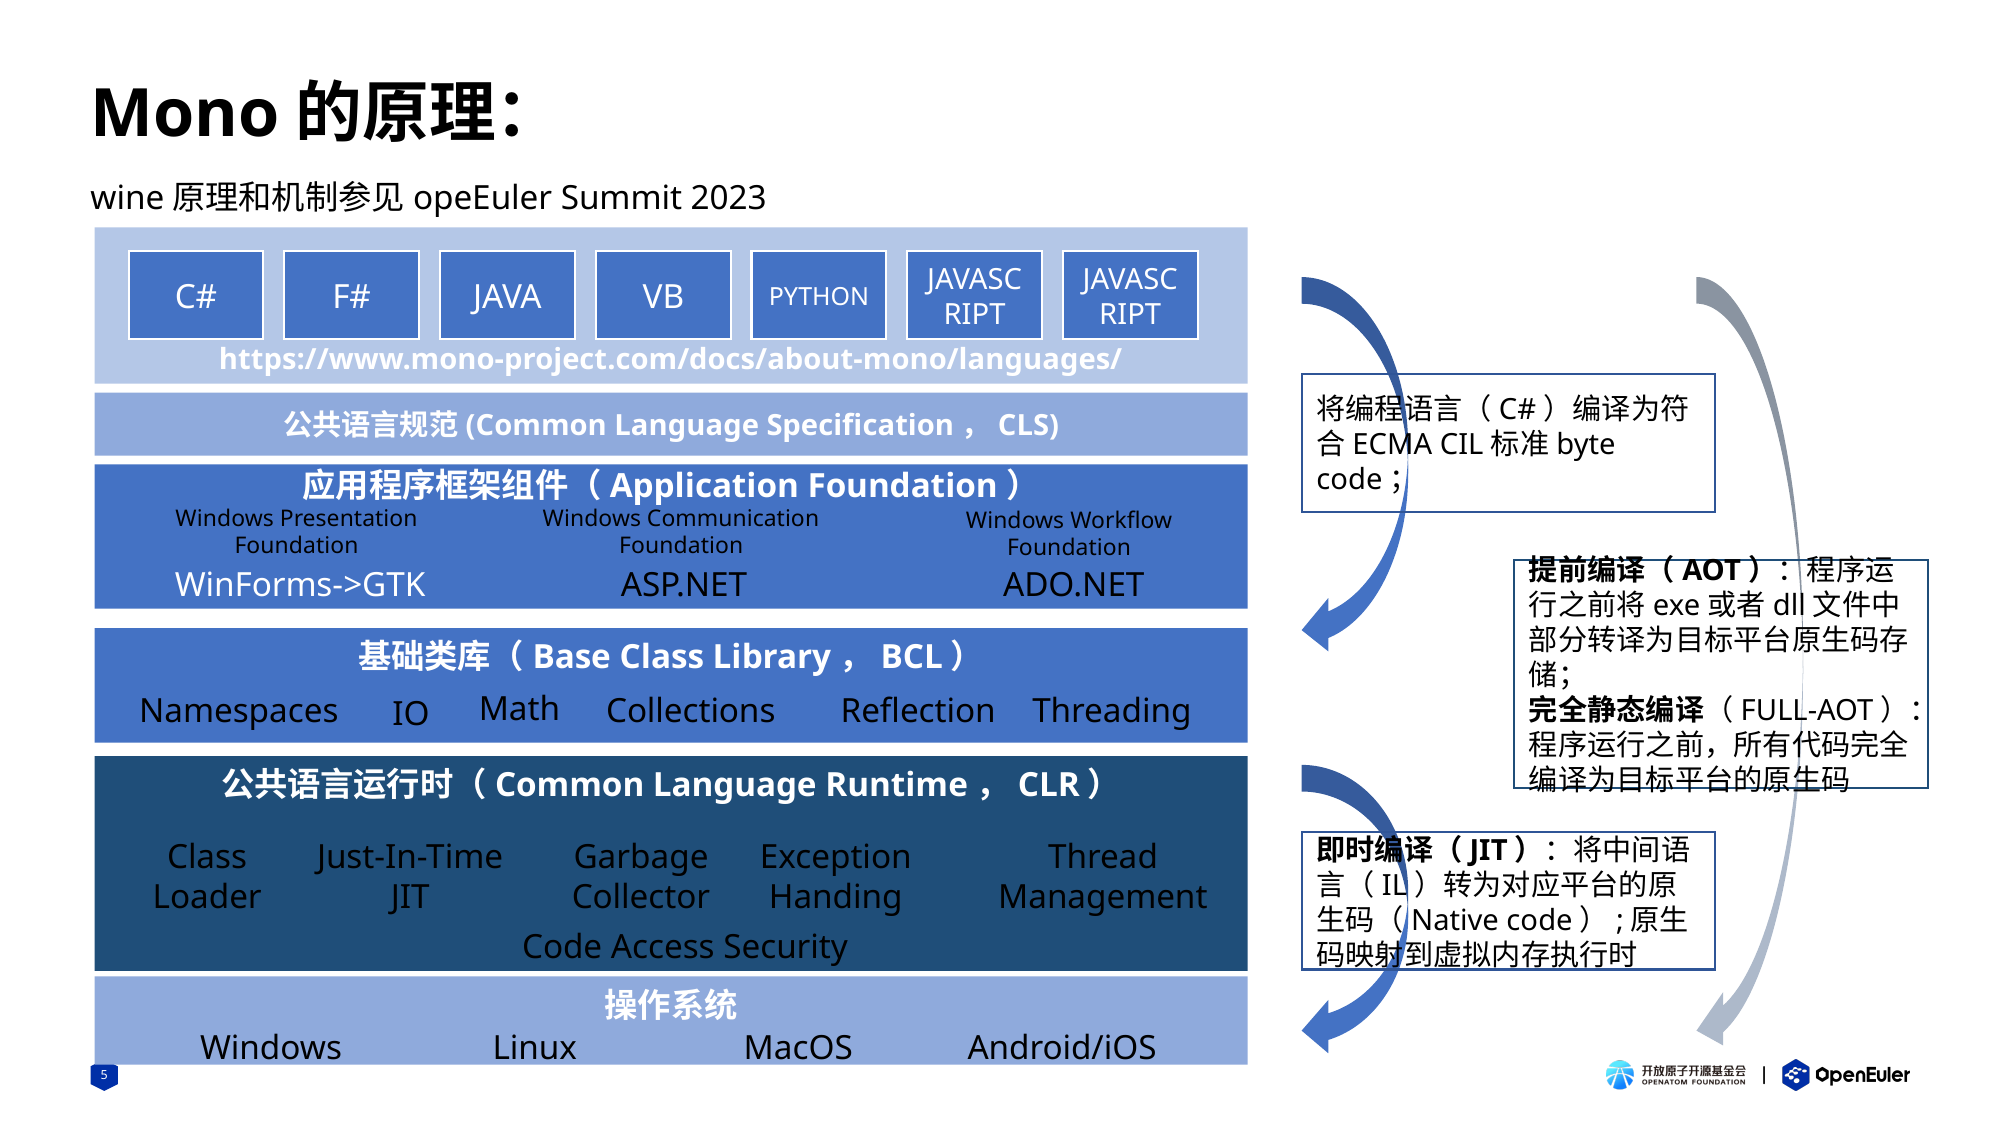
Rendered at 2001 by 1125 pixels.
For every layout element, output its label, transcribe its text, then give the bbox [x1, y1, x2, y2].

text_box 将编程语言（C#）编译为符合ECMA CIL标准byte code； [1301, 373, 1716, 513]
text_box 应用程序框架组件（Application Foundation） [94, 463, 1249, 610]
text_box Windows [146, 1018, 396, 1074]
text_box [1300, 763, 1397, 831]
text_box 公共语言运行时（Common Language Runtime，CLR） [94, 755, 1249, 972]
text_box 基础类库（Base Class Library，BCL） [94, 627, 1249, 744]
text_box Code Access Security [146, 917, 1225, 969]
text_box Linux [409, 1018, 660, 1074]
text_box Windows Presentation Foundation [123, 505, 470, 556]
text_box Thread Management [960, 828, 1246, 920]
text_box Just-In-Time JIT [300, 828, 520, 917]
text_box [1300, 971, 1400, 1056]
text_box 提前编译（AOT）：程序运行之前将exe或者dll文件中部分转译为目标平台原生码存储； 完全静态编译（FULL-AOT）：程序运行之前，所有代码完全编译为目标平台的原生码 [1513, 559, 1929, 789]
text_box JAVA [439, 250, 576, 340]
text_box 公共语言规范(Common Language Specification，CLS) [94, 392, 1249, 457]
text_box PYTHON [750, 250, 887, 340]
text_box 操作系统 [94, 975, 1249, 1066]
text_box WinForms->GTK [123, 555, 478, 607]
text_box Windows Communication Foundation [491, 505, 872, 556]
text_box IO [361, 684, 460, 733]
picture [1606, 1059, 1910, 1091]
text_box C# [128, 250, 264, 340]
title Mono的原理： [75, 56, 1927, 163]
text_box Collections [586, 682, 796, 733]
text_box Windows Workflow Foundation [904, 509, 1234, 556]
list wine原理和机制参见opeEuler Summit 2023 [75, 174, 1927, 222]
text_box [1300, 276, 1399, 373]
text_box Garbage Collector [549, 828, 733, 917]
text_box JAVASCRIPT [1062, 250, 1199, 340]
text_box Namespaces [114, 682, 364, 733]
text_box Class Loader [114, 828, 300, 920]
text_box ASP.NET [531, 556, 837, 609]
text_box Android/iOS [937, 1018, 1187, 1074]
text_box 即时编译（JIT）：将中间语言（IL）转为对应平台的原生码（Native code）;原生码映射到虚拟内存执行时 [1301, 831, 1716, 971]
text_box https://www.mono-project.com/docs/about-mono/languages/ [94, 226, 1249, 385]
text_box F# [283, 250, 420, 340]
text_box Threading [987, 682, 1237, 733]
text_box [1694, 789, 1799, 1048]
text_box Exception Handing [733, 828, 939, 917]
text_box VB [595, 250, 732, 340]
text_box JAVASCRIPT [906, 250, 1043, 340]
text_box MacOS [673, 1018, 924, 1074]
text_box [1695, 275, 1801, 559]
text_box ADO.NET [923, 556, 1225, 607]
text_box Reflection [805, 682, 987, 733]
text_box [1300, 513, 1407, 654]
text_box Math [460, 680, 579, 733]
